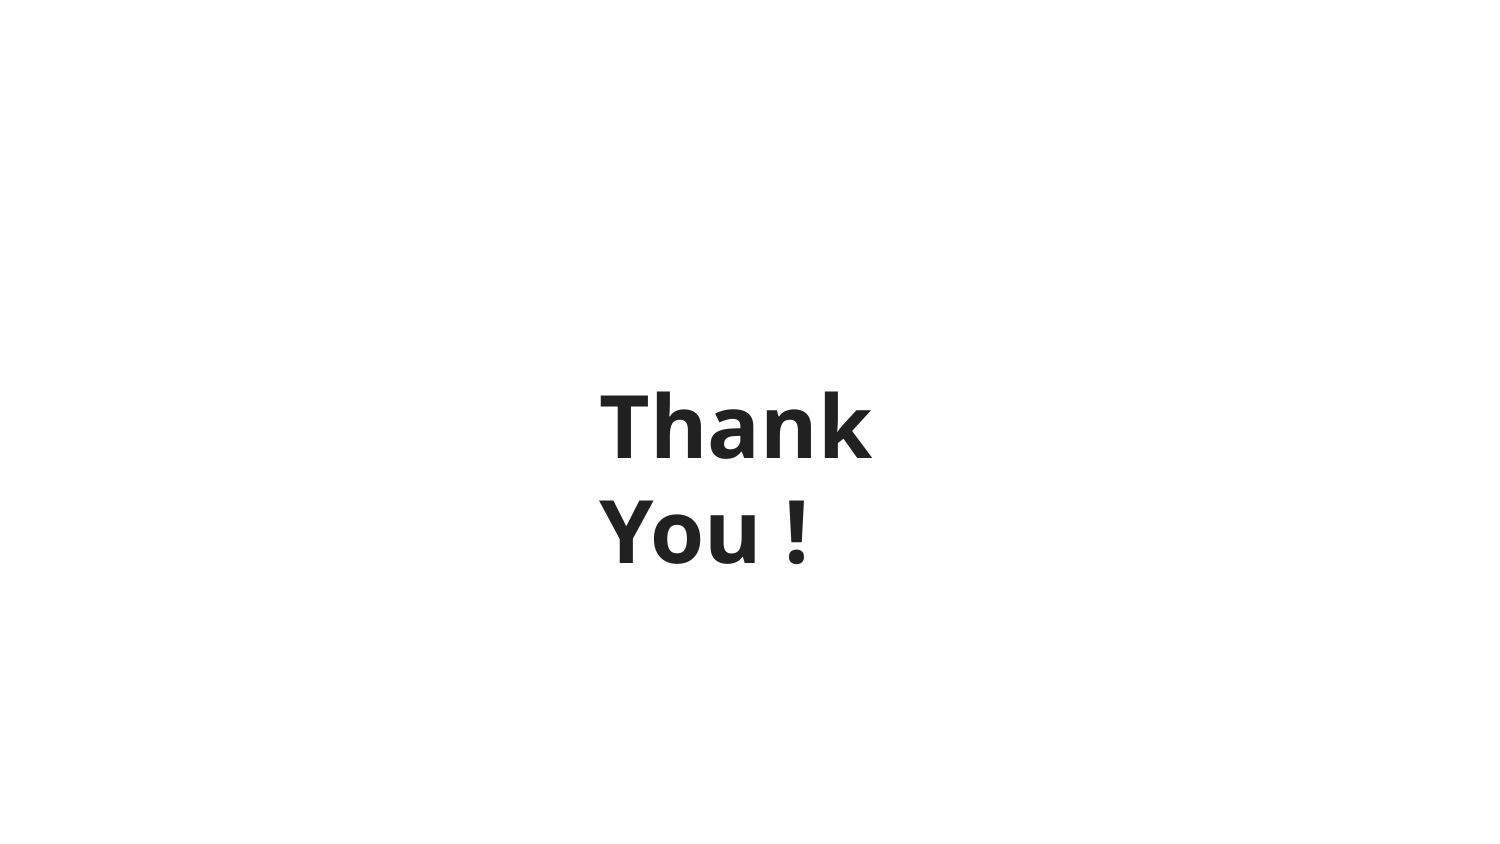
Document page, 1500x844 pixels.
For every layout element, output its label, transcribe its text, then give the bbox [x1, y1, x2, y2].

title Thank You ! [584, 356, 916, 488]
